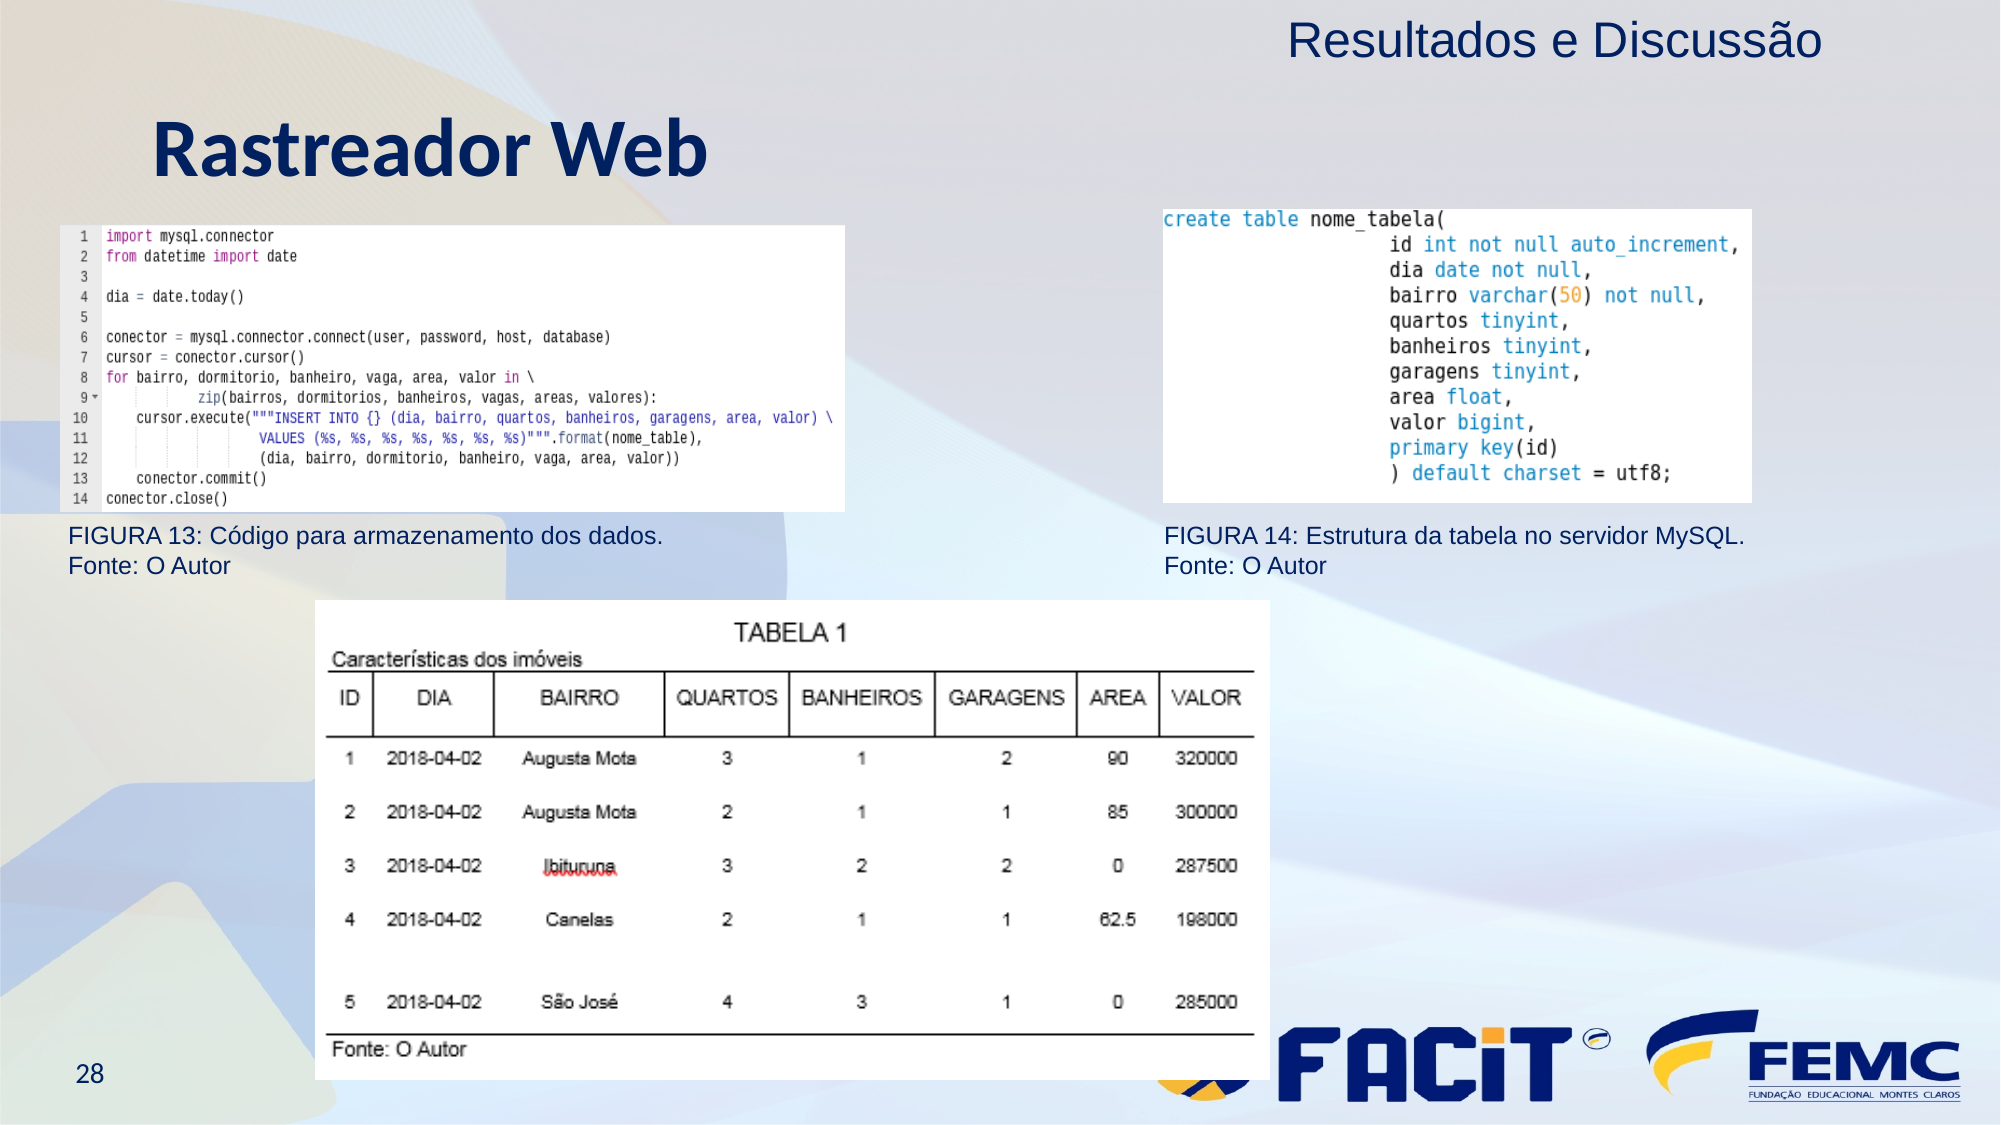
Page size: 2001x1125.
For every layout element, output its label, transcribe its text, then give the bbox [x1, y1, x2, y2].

text_box Resultados e Discussão [1272, 0, 1839, 75]
picture [0, 0, 2001, 1125]
text_box FIGURA 13: Código para armazenamento dos dados. Fonte: O Autor [0, 511, 748, 587]
text_box FIGURA 14: Estrutura da tabela no servidor MySQL. Fonte: O Autor [1074, 511, 1844, 587]
title Rastreador Web [137, 90, 1863, 210]
slide_number 28 [60, 1041, 511, 1102]
